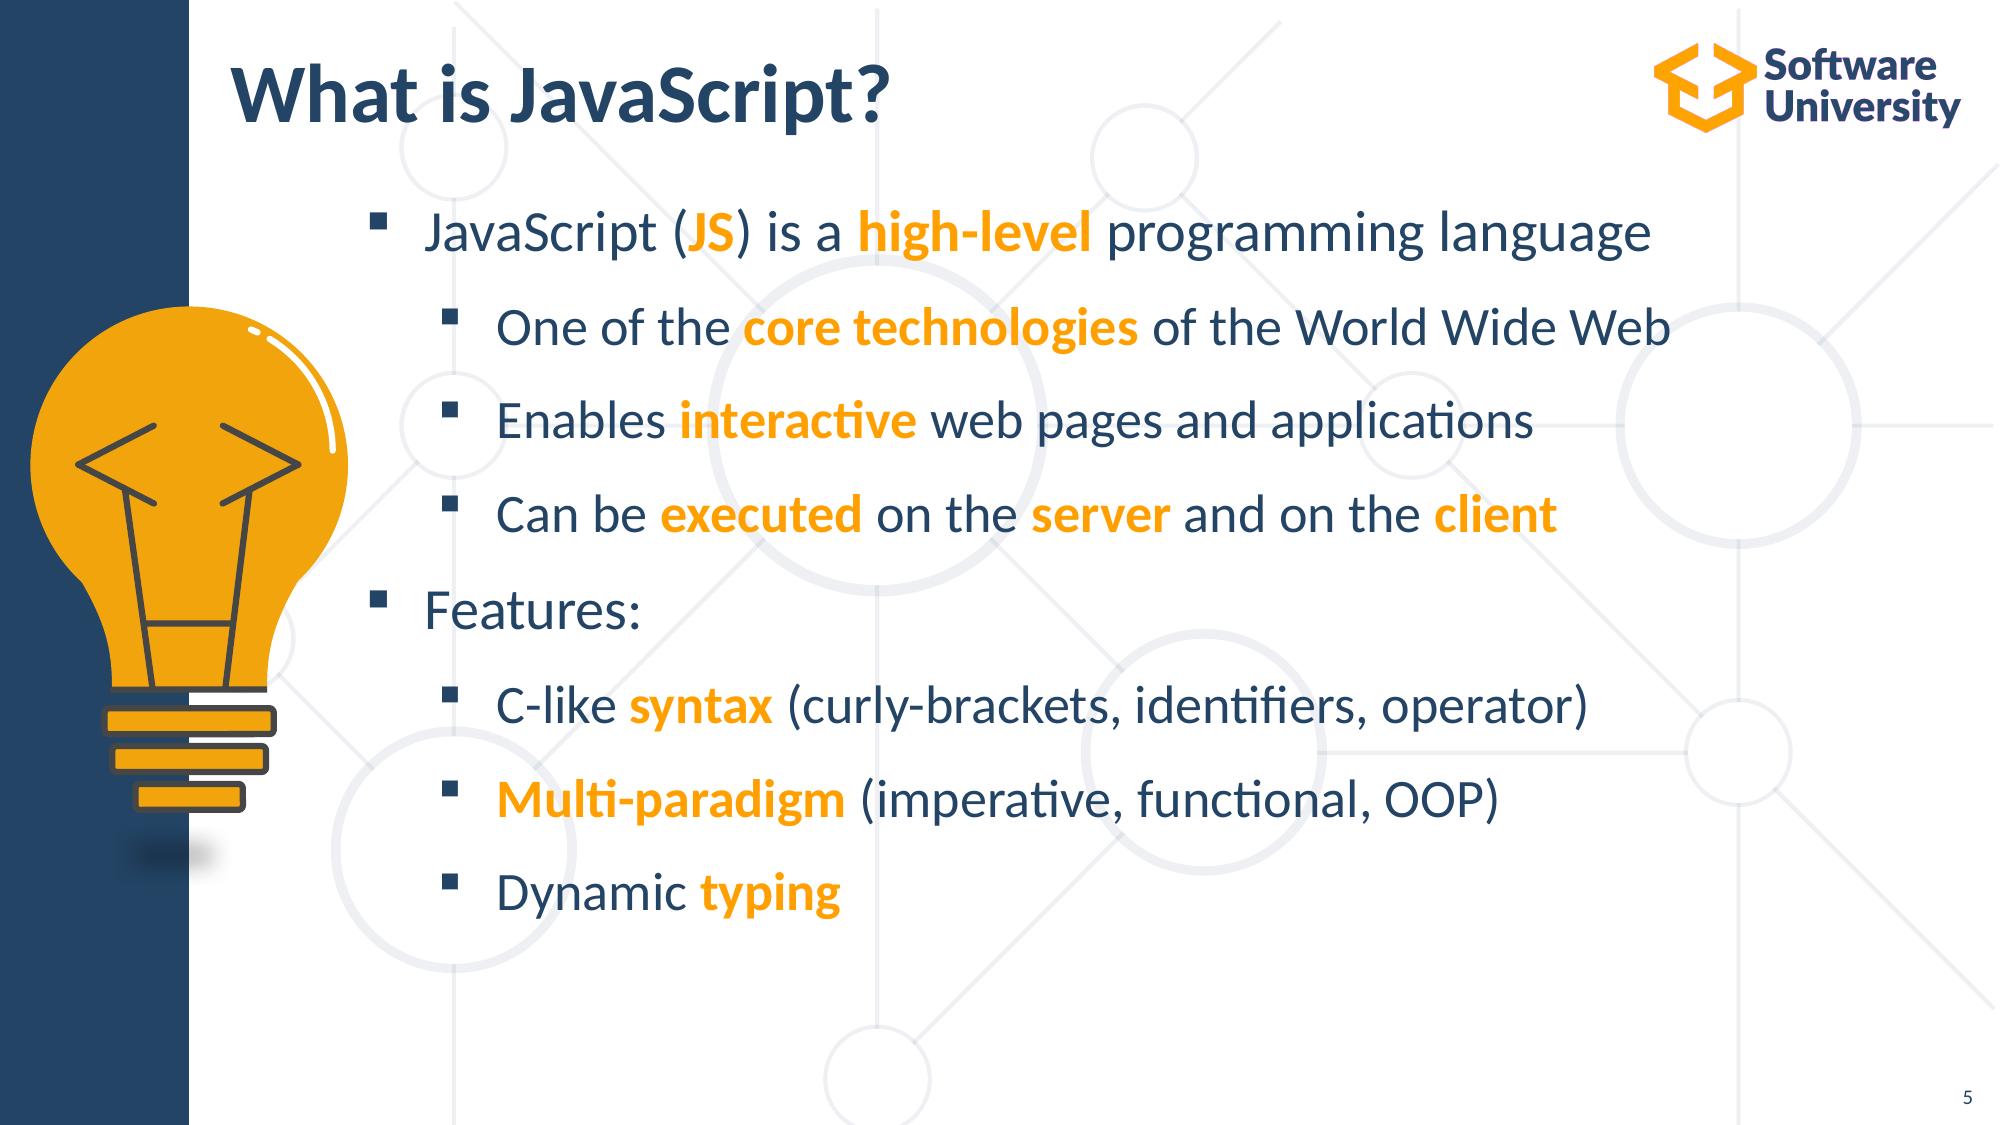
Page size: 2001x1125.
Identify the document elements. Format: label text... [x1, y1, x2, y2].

text_box What is JavaScript? [212, 16, 1628, 162]
picture [1641, 31, 1972, 145]
text_box 3 [1927, 1067, 1988, 1116]
text_box JavaScript (JS) is a high-level programming language One of the core technologies of the World Wide Web Enables interactive web pages and applications Can be executed on the server and on the client Features: C-like syntax (curly-brackets, identifiers, operator) Multi-paradigm (imperative, functional, OOP) Dynamic typing [347, 183, 1968, 1094]
